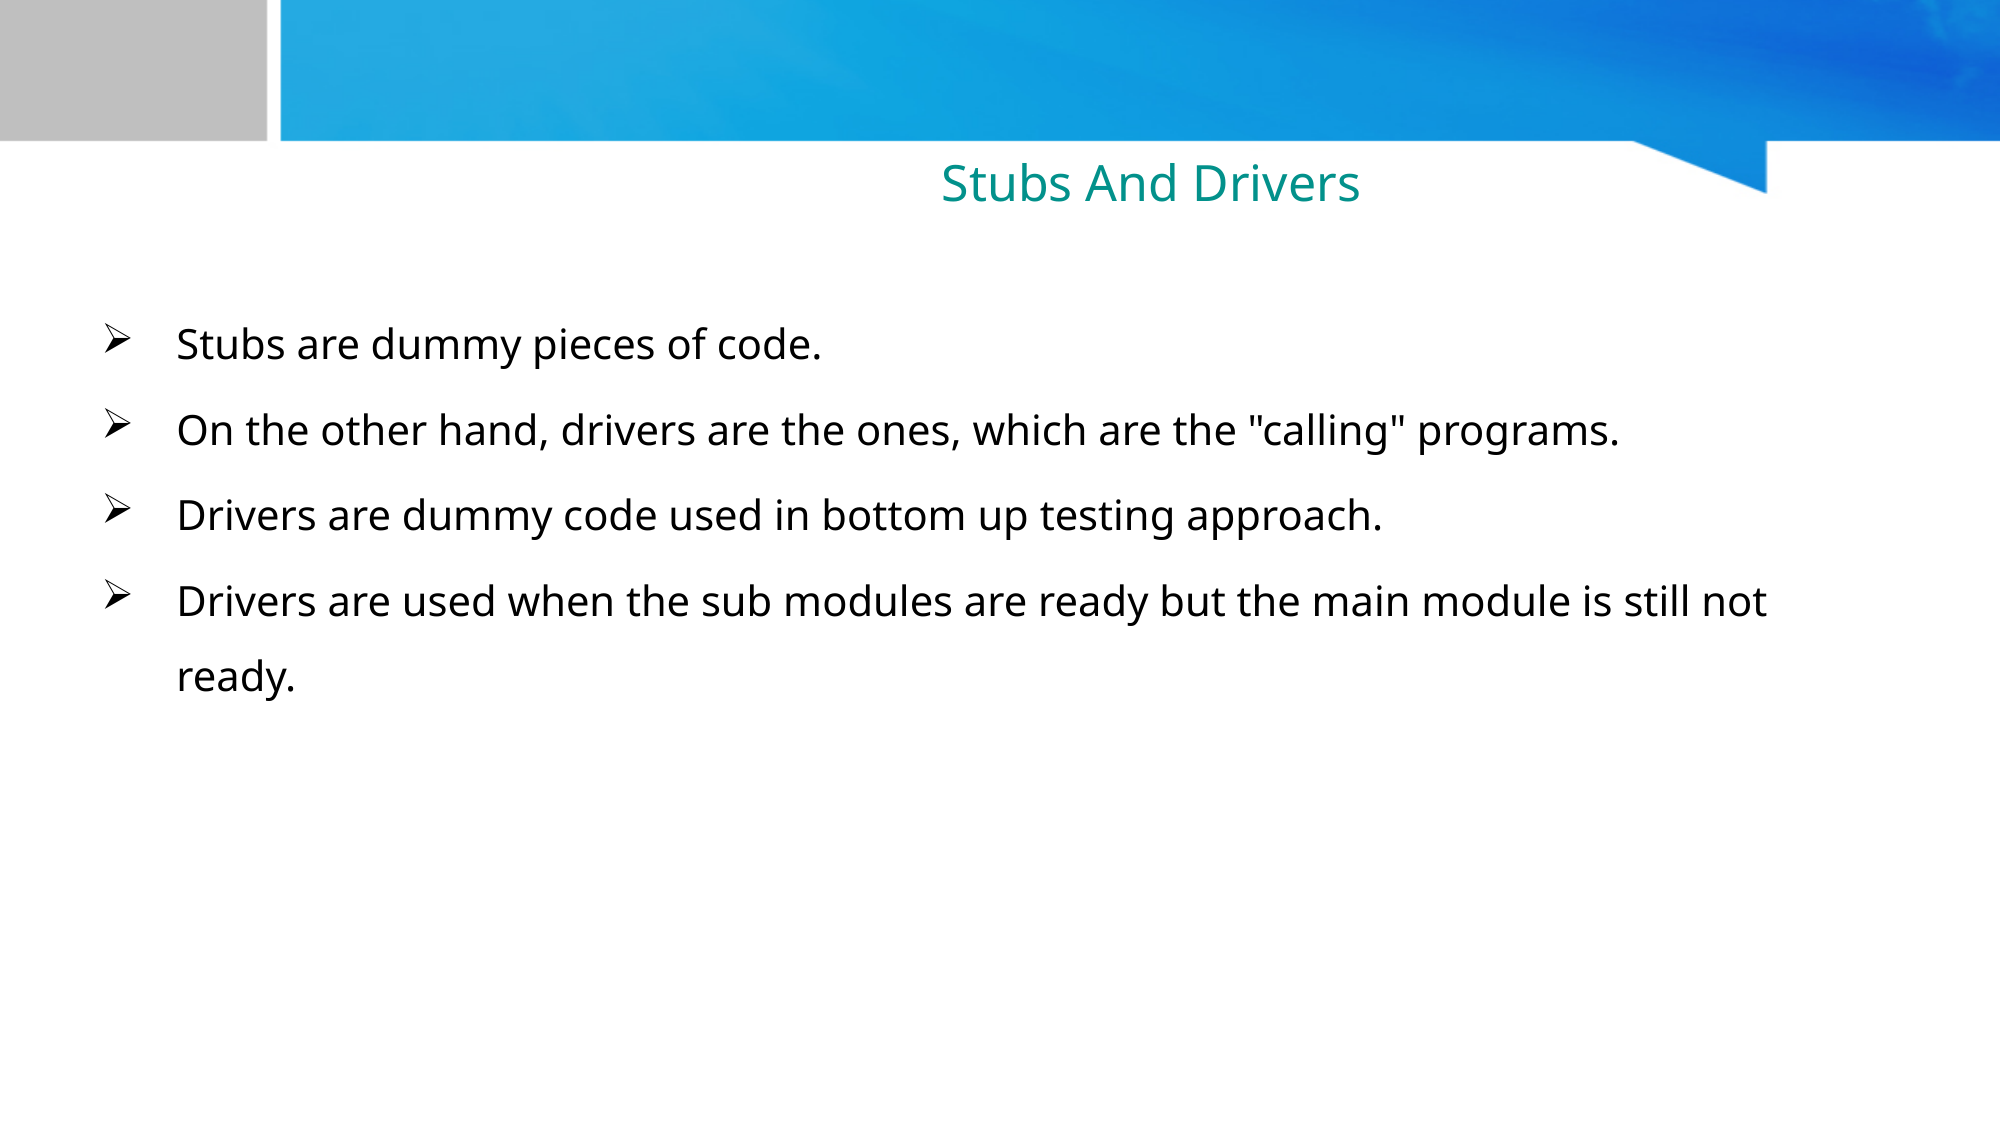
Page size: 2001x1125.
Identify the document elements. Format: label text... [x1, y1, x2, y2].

list Stubs are dummy pieces of code. On the other hand, drivers are the ones, which are the "calling" programs. Drivers are dummy code used in bottom up testing approach. Drivers are used when the sub modules are ready but the main module is still not ready. [86, 285, 1830, 1037]
title Stubs And Drivers [57, 150, 1377, 213]
picture [0, 0, 2000, 1125]
